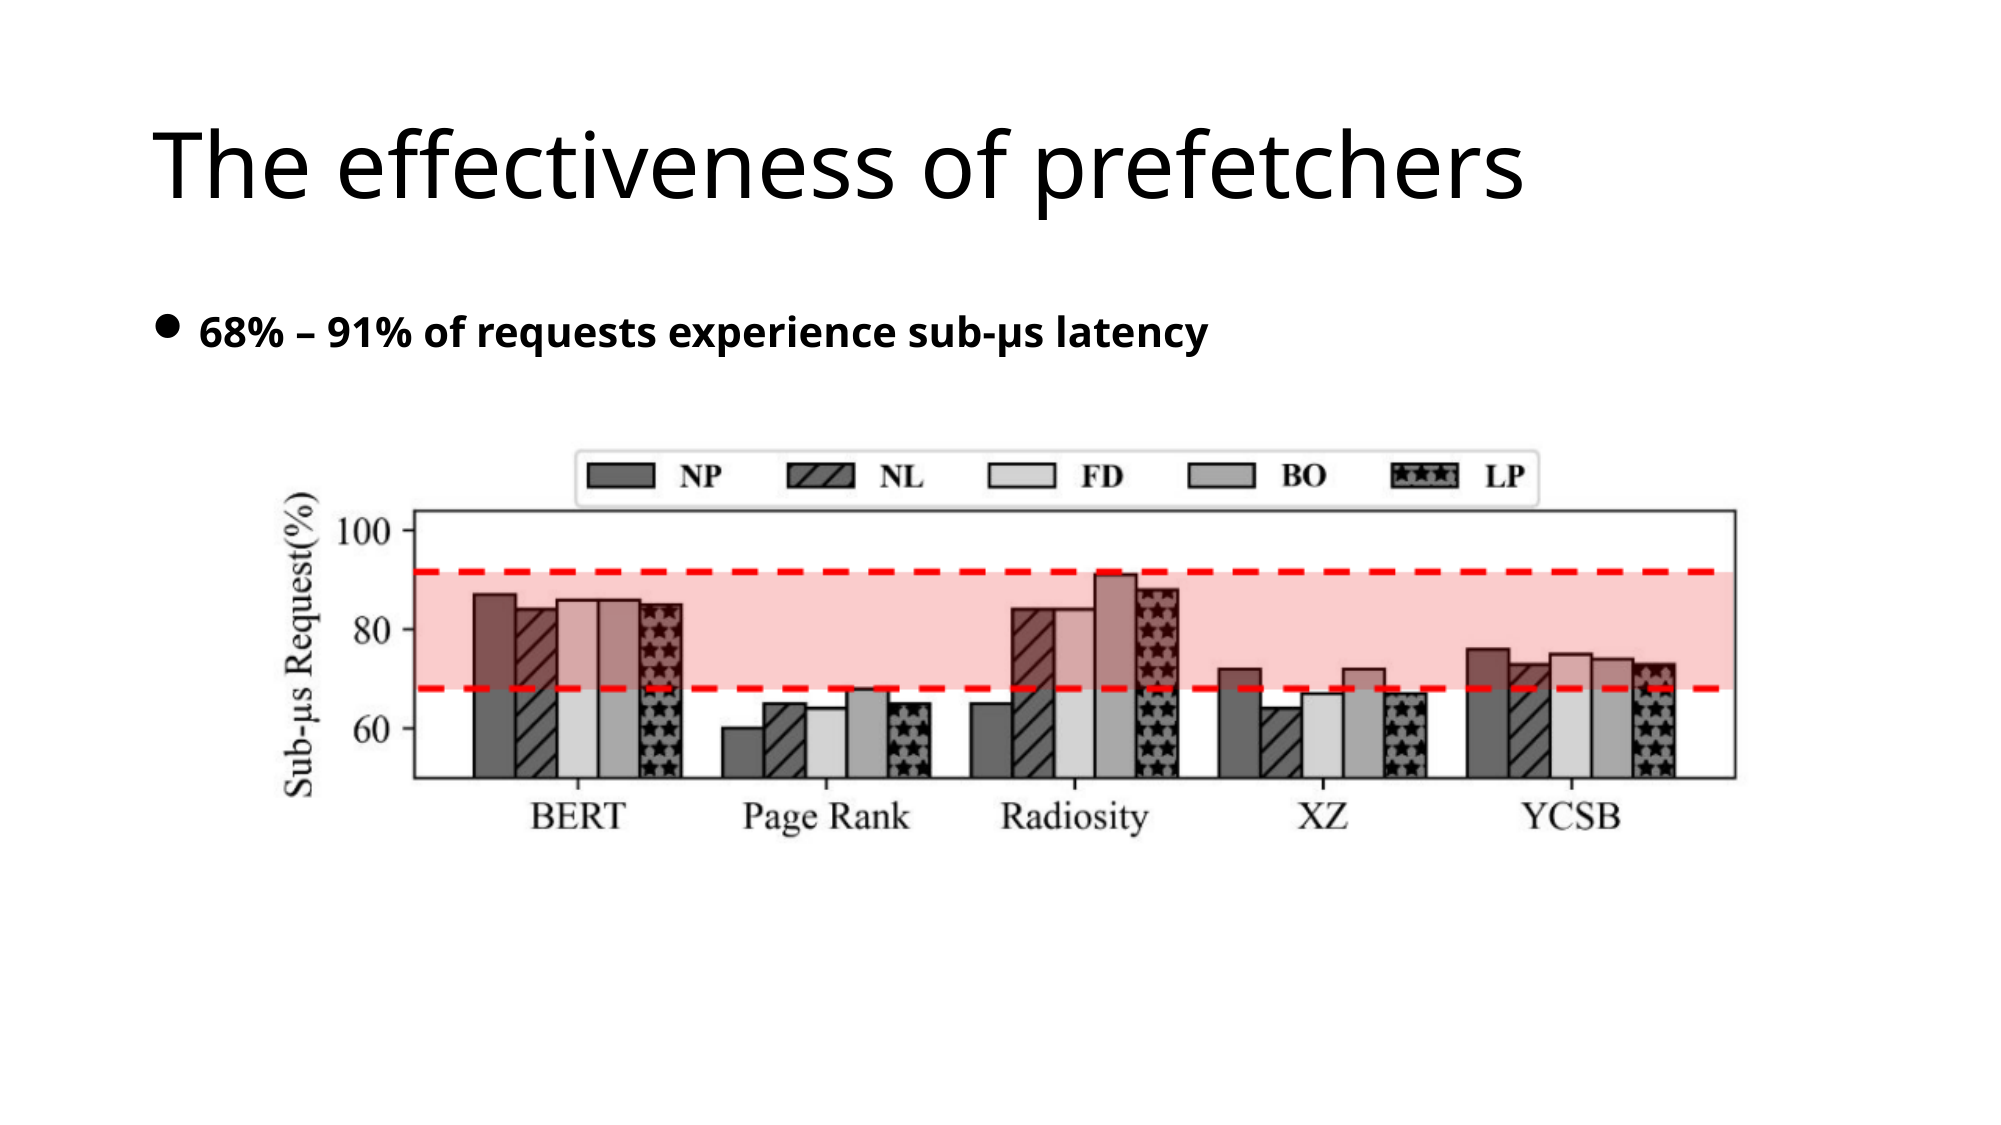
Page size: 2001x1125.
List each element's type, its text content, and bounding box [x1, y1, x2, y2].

text_box 68% – 91% of requests experience sub-µs latency [137, 298, 1388, 364]
title The effectiveness of prefetchers [137, 59, 1863, 278]
picture [168, 397, 1799, 909]
